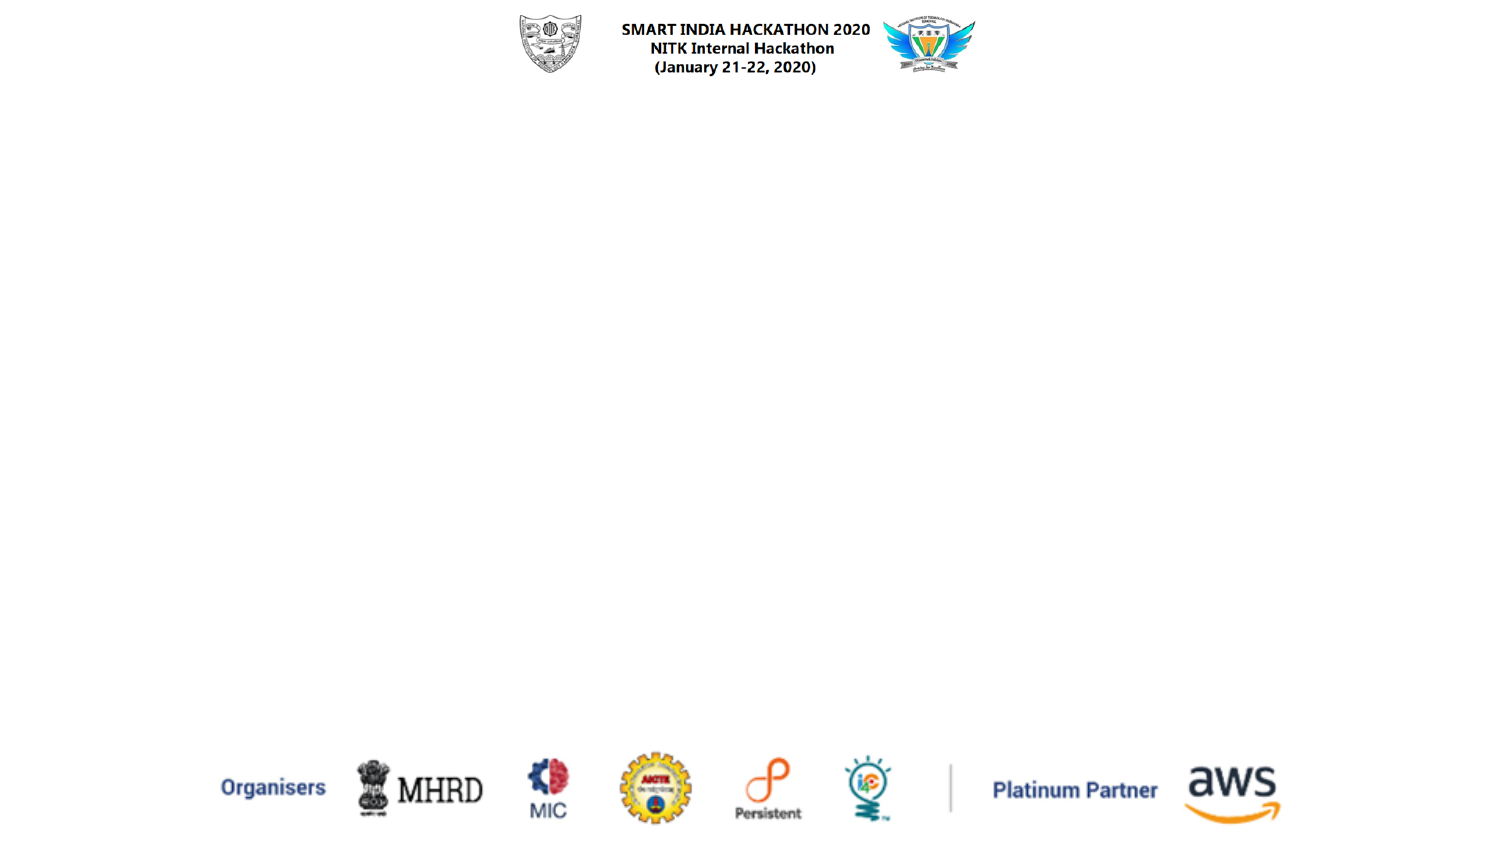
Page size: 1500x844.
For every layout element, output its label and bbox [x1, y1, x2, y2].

picture [515, 8, 984, 80]
picture [207, 740, 1293, 843]
